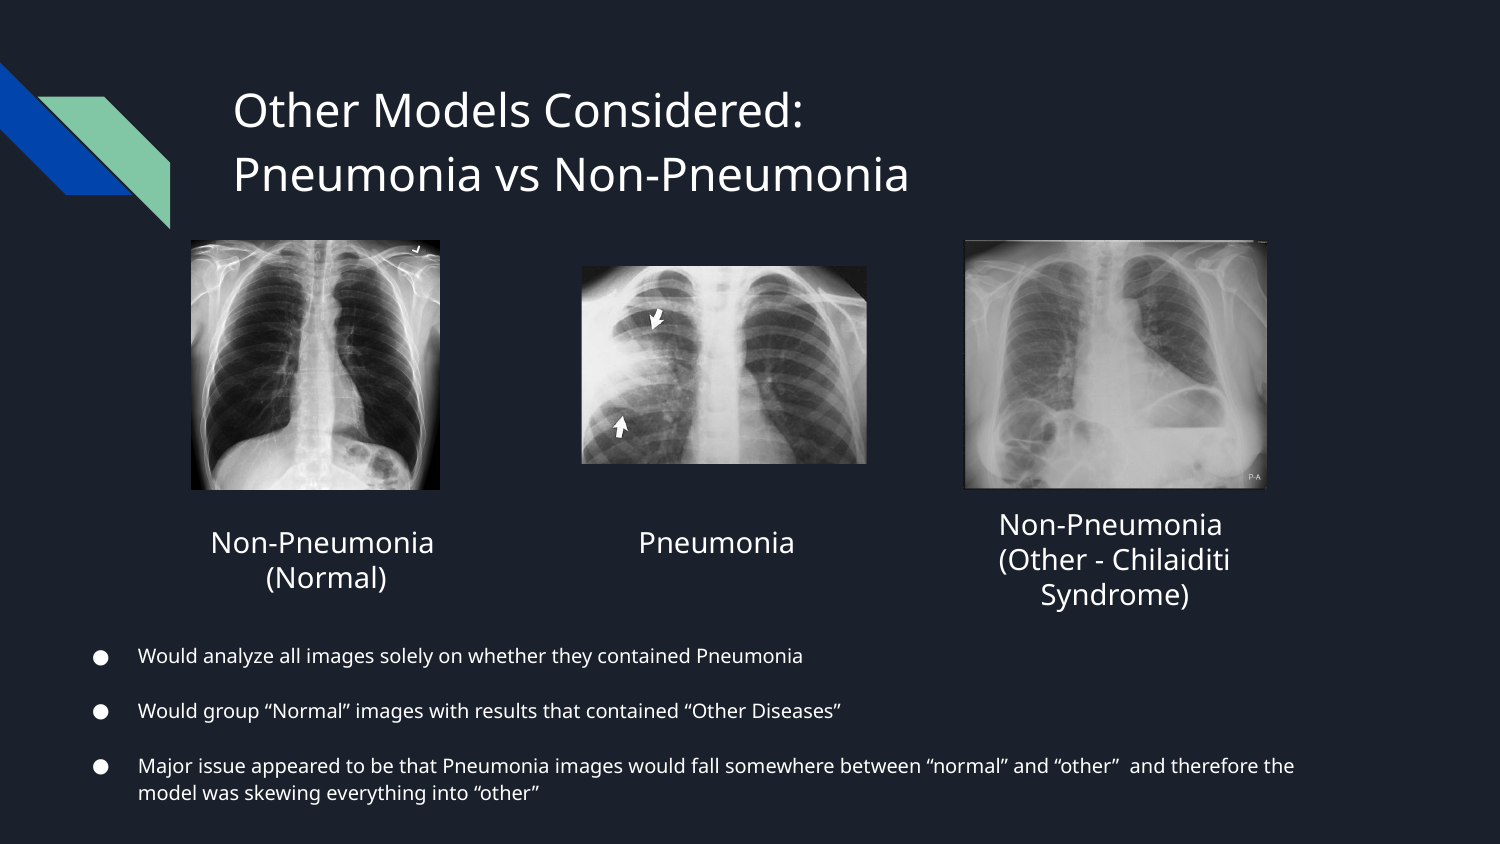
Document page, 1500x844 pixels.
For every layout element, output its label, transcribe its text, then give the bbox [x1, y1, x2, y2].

picture [963, 240, 1267, 490]
title Other Models Considered: Pneumonia vs Non-Pneumonia [217, 65, 1373, 216]
text_box Pneumonia [589, 509, 852, 610]
list Would analyze all images solely on whether they contained Pneumonia Would group “Normal” images with results that contained “Other Diseases” Major issue appeared to be that Pneumonia images would fall somewhere between “normal” and “other” and therefore the model was skewing everything into “other” [51, 573, 1373, 823]
picture [581, 266, 867, 464]
picture [190, 240, 440, 490]
text_box Non-Pneumonia (Other - Chilaiditi Syndrome) [983, 499, 1247, 627]
text_box Non-Pneumonia (Normal) [195, 509, 458, 610]
